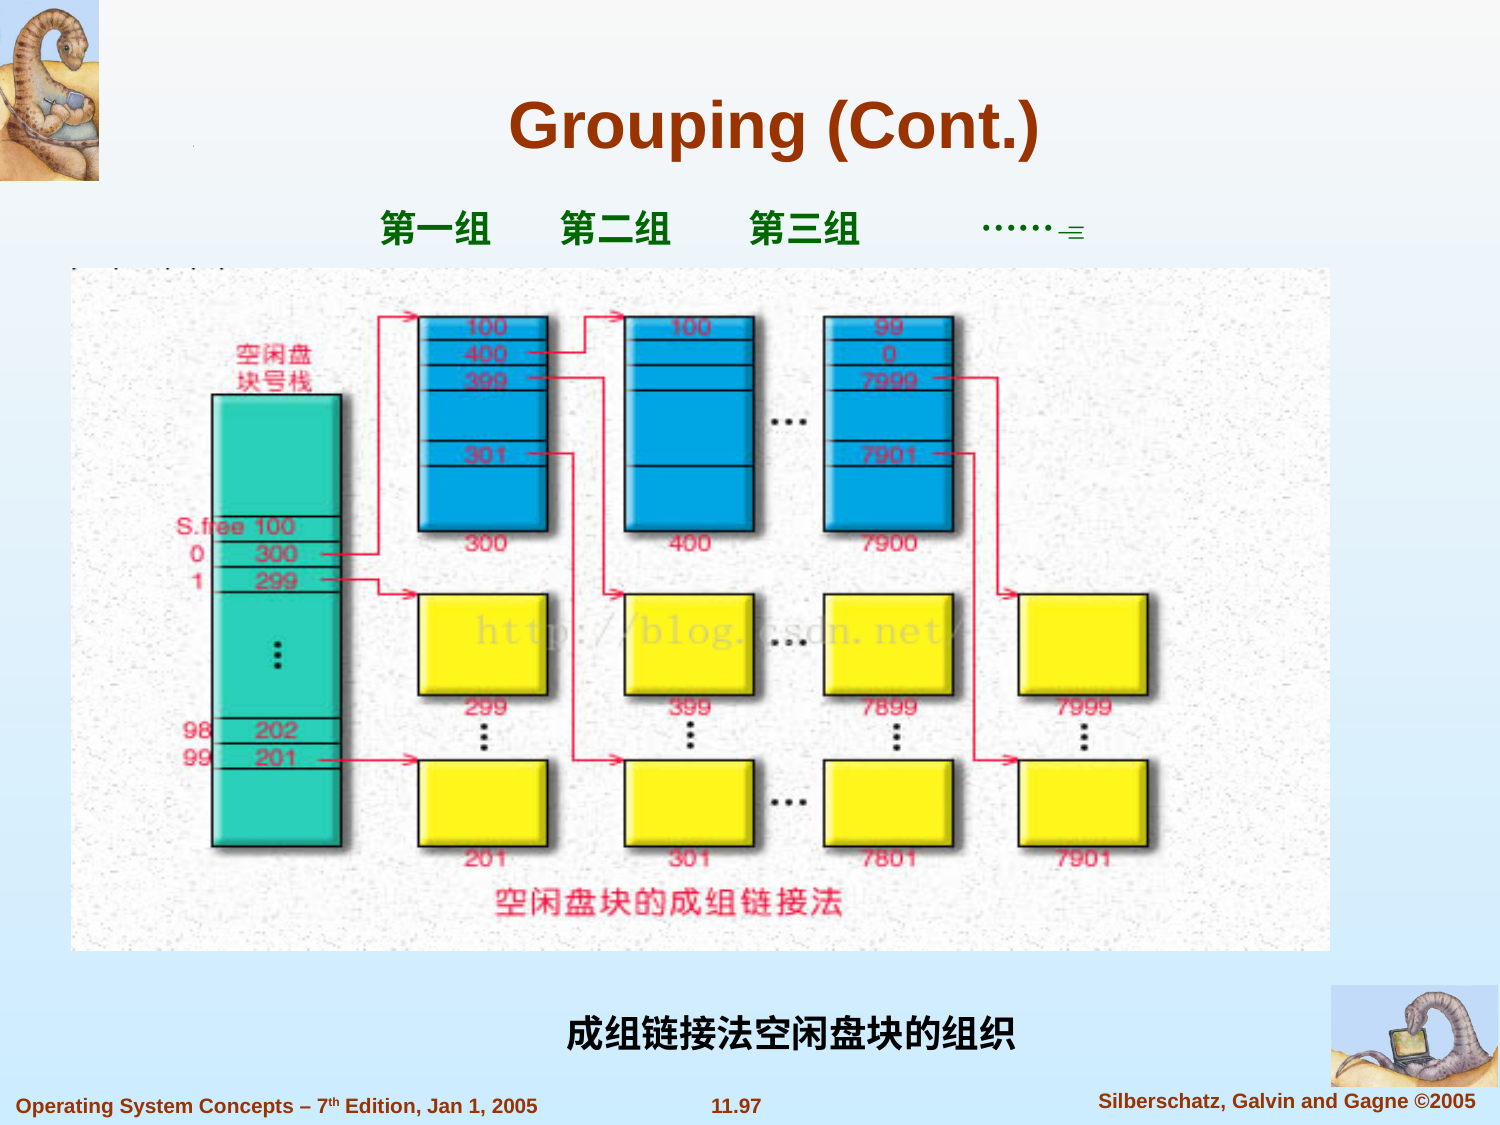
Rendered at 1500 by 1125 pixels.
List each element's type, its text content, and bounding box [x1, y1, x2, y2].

picture [1331, 985, 1498, 1087]
picture [71, 268, 1330, 951]
text_box 成组链接法空闲盘块的组织 [551, 1002, 1041, 1062]
picture [0, 0, 99, 181]
text_box 第一组 第二组 第三组 …… [176, 197, 1370, 258]
text_box Grouping (Cont.) [112, 75, 1438, 175]
